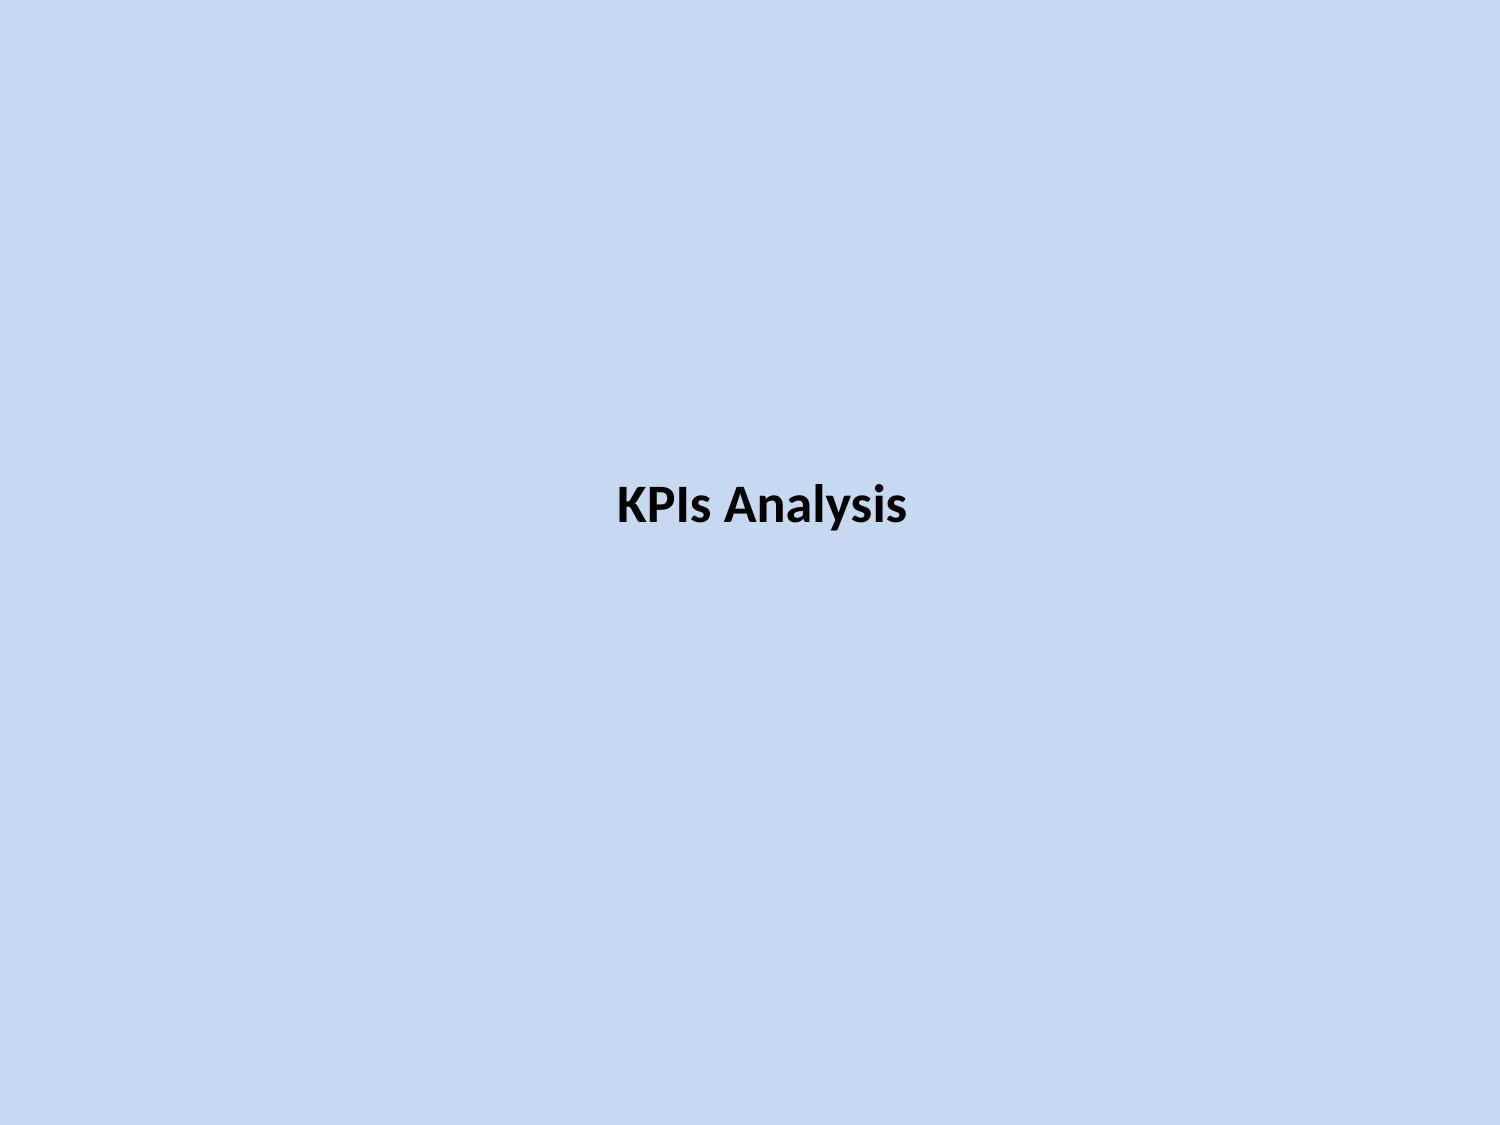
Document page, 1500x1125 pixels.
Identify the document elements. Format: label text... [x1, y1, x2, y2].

text_box KPIs Analysis [212, 461, 1313, 586]
